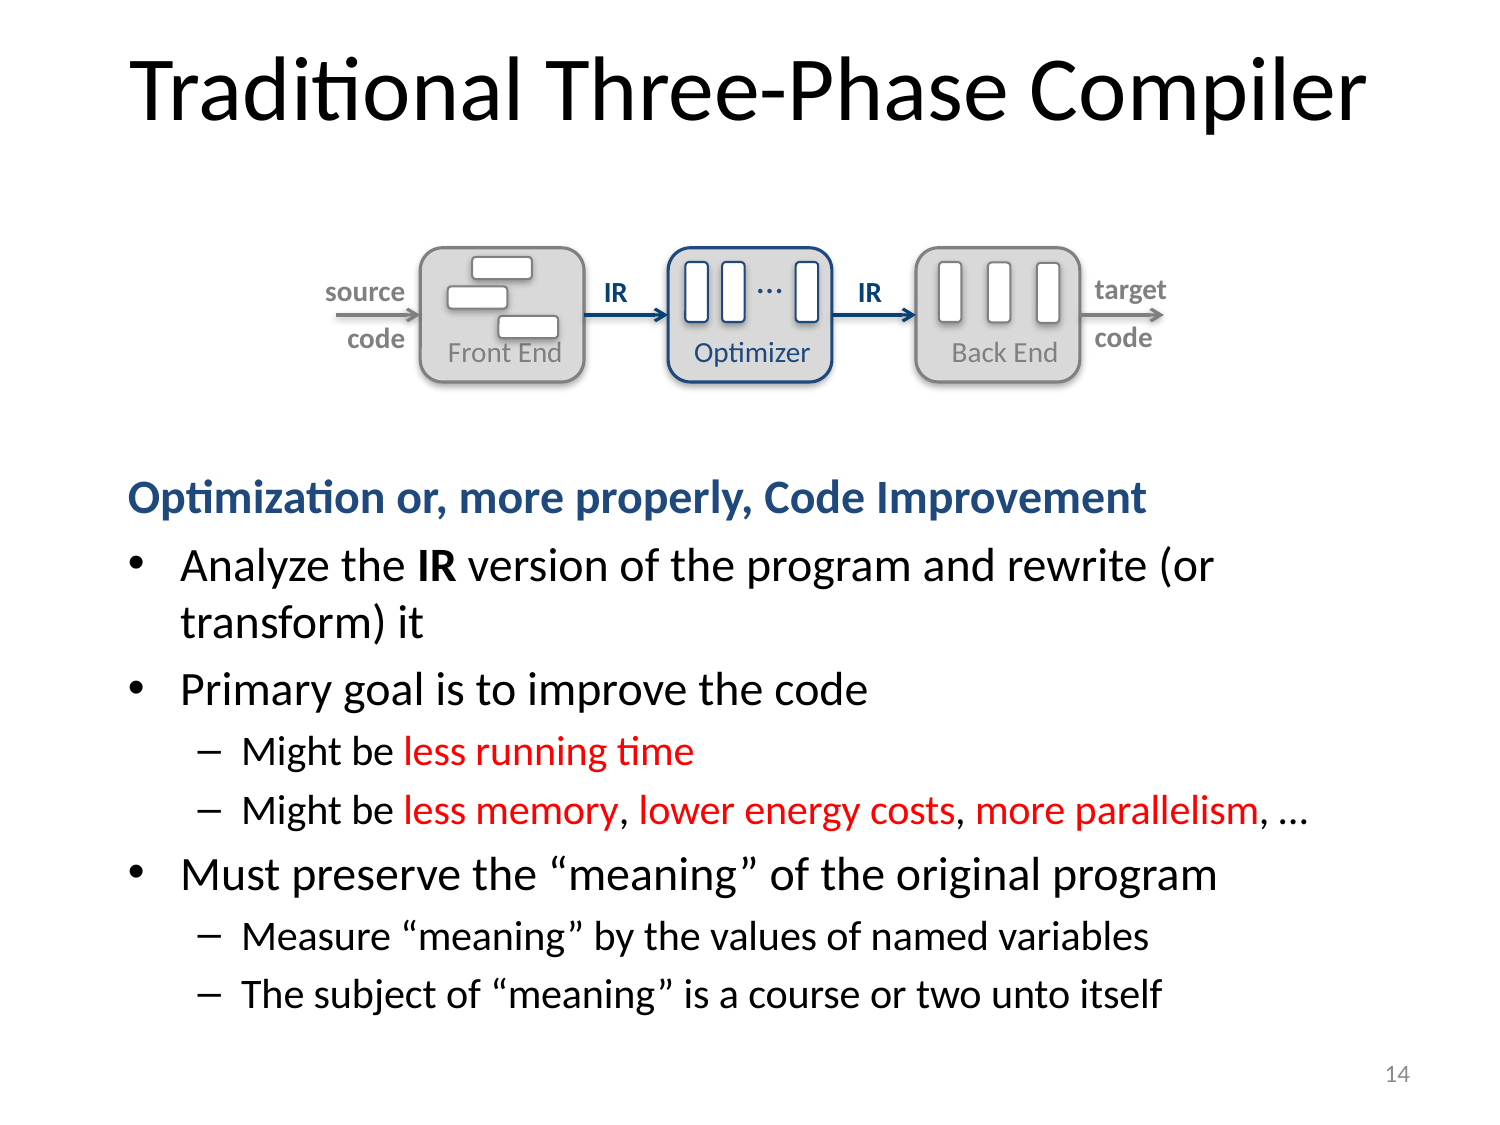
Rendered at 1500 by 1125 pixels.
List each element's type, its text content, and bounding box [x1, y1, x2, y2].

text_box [296, 247, 1203, 383]
slide_number 14 [1074, 1042, 1425, 1103]
list Optimization or, more properly, Code Improvement Analyze the IR version of the program and rewrite (or transform) it Primary goal is to improve the code Might be less running time Might be less memory, lower energy costs, more parallelism, … Must preserve the “meaning” of the original program Measure “meaning” by the values of named variables The subject of “meaning” is a course or two unto itself [112, 458, 1396, 1039]
title Traditional Three-Phase Compiler [75, 45, 1425, 233]
